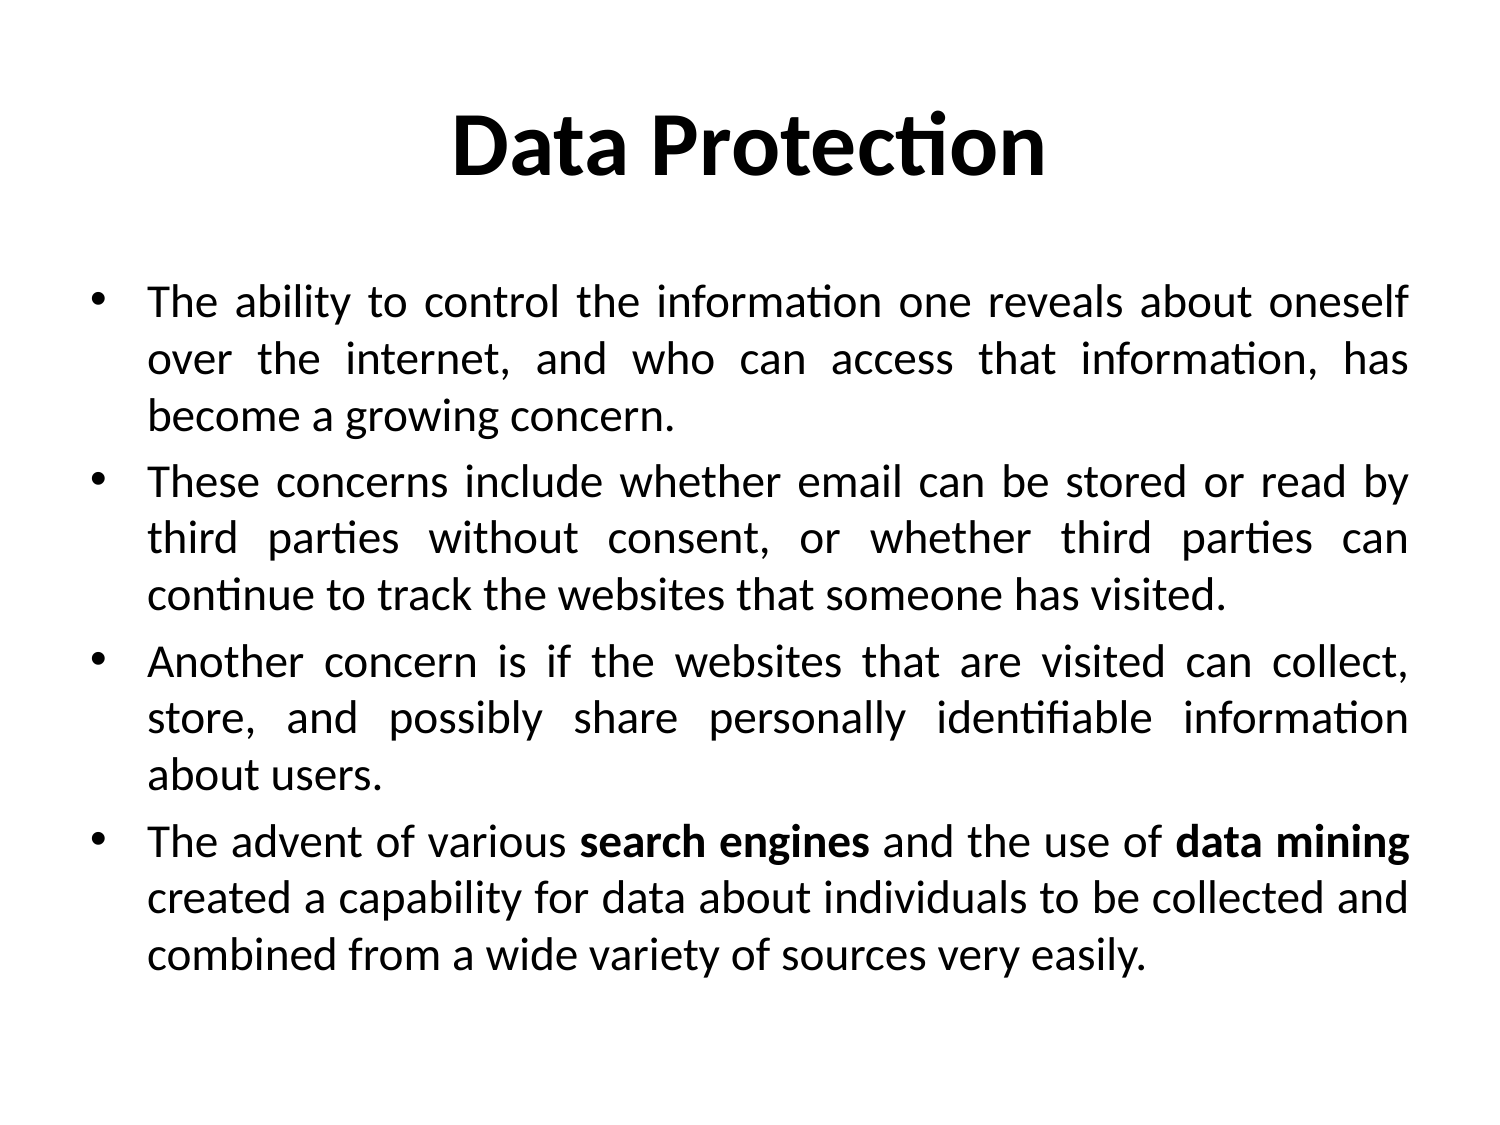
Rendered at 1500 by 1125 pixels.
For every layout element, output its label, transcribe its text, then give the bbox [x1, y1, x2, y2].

title Data Protection [75, 45, 1425, 233]
list The ability to control the information one reveals about oneself over the internet, and who can access that information, has become a growing concern. These concerns include whether email can be stored or read by third parties without consent, or whether third parties can continue to track the websites that someone has visited. Another concern is if the websites that are visited can collect, store, and possibly share personally identifiable information about users. The advent of various search engines and the use of data mining created a capability for data about individuals to be collected and combined from a wide variety of sources very easily. [75, 262, 1425, 1005]
